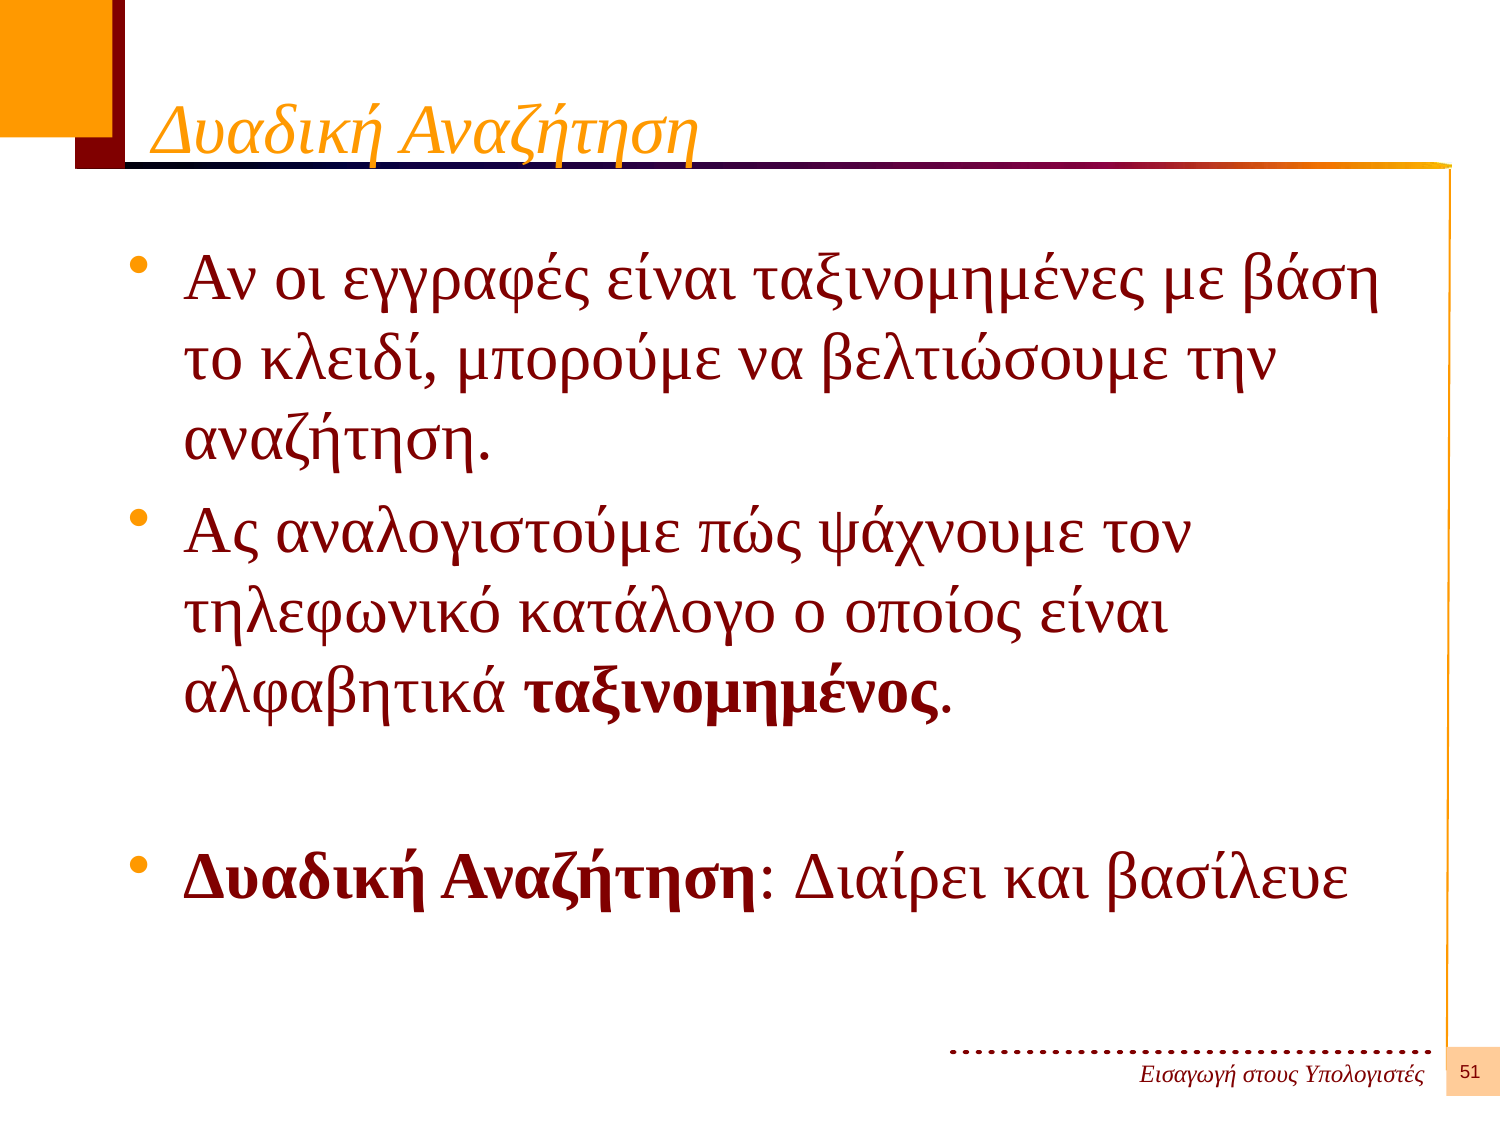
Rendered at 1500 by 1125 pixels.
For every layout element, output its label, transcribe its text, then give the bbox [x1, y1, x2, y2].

list Αν οι εγγραφές είναι ταξινομημένες με βάση το κλειδί, μπορούμε να βελτιώσουμε την αναζήτηση. Ας αναλογιστούμε πώς ψάχνουμε τον τηλεφωνικό κατάλογο ο οποίος είναι αλφαβητικά ταξινομημένος. Δυαδική Αναζήτηση: Διαίρει και βασίλευε [112, 224, 1425, 1013]
picture [125, 162, 137, 169]
title Δυαδική Αναζήτηση [137, 75, 1425, 175]
picture [1425, 162, 1452, 169]
